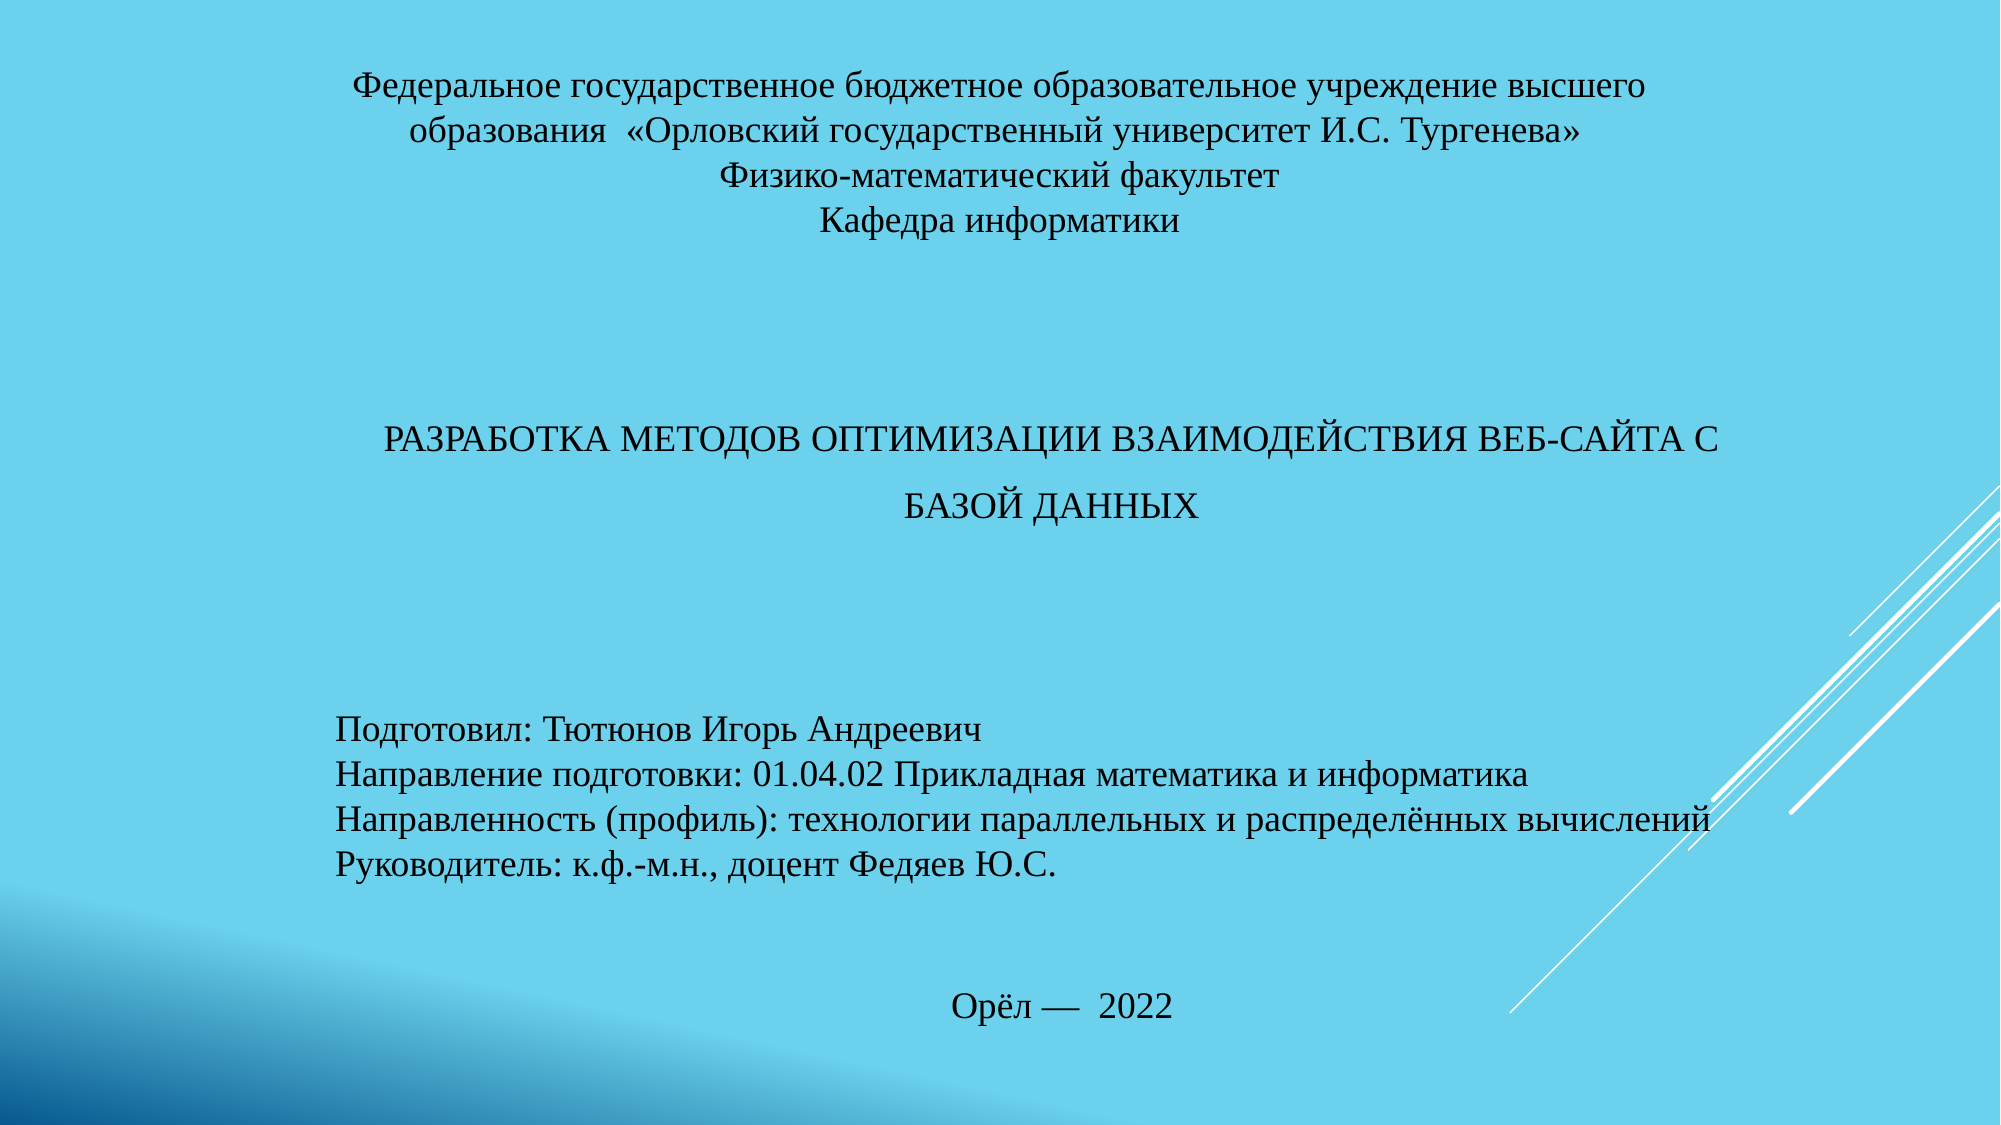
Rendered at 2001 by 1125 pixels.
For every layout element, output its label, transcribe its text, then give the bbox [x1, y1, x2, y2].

text_box Федеральное государственное бюджетное образовательное учреждение высшего образования «Орловский государственный университет И.С. Тургенева» Физико-математический факультет Кафедра информатики [320, 53, 1680, 248]
text_box РАЗРАБОТКА МЕТОДОВ ОПТИМИЗАЦИИ ВЗАИМОДЕЙСТВИЯ ВЕБ-САЙТА С БАЗОЙ ДАННЫХ [358, 383, 1745, 534]
text_box Подготовил: Тютюнов Игорь Андреевич Направление подготовки: 01.04.02 Прикладная математика и информатика Направленность (профиль): технологии параллельных и распределённых вычислений Руководитель: к.ф.-м.н., доцент Федяев Ю.С. [320, 696, 1796, 891]
text_box Орёл — 2022 [936, 973, 1296, 1033]
